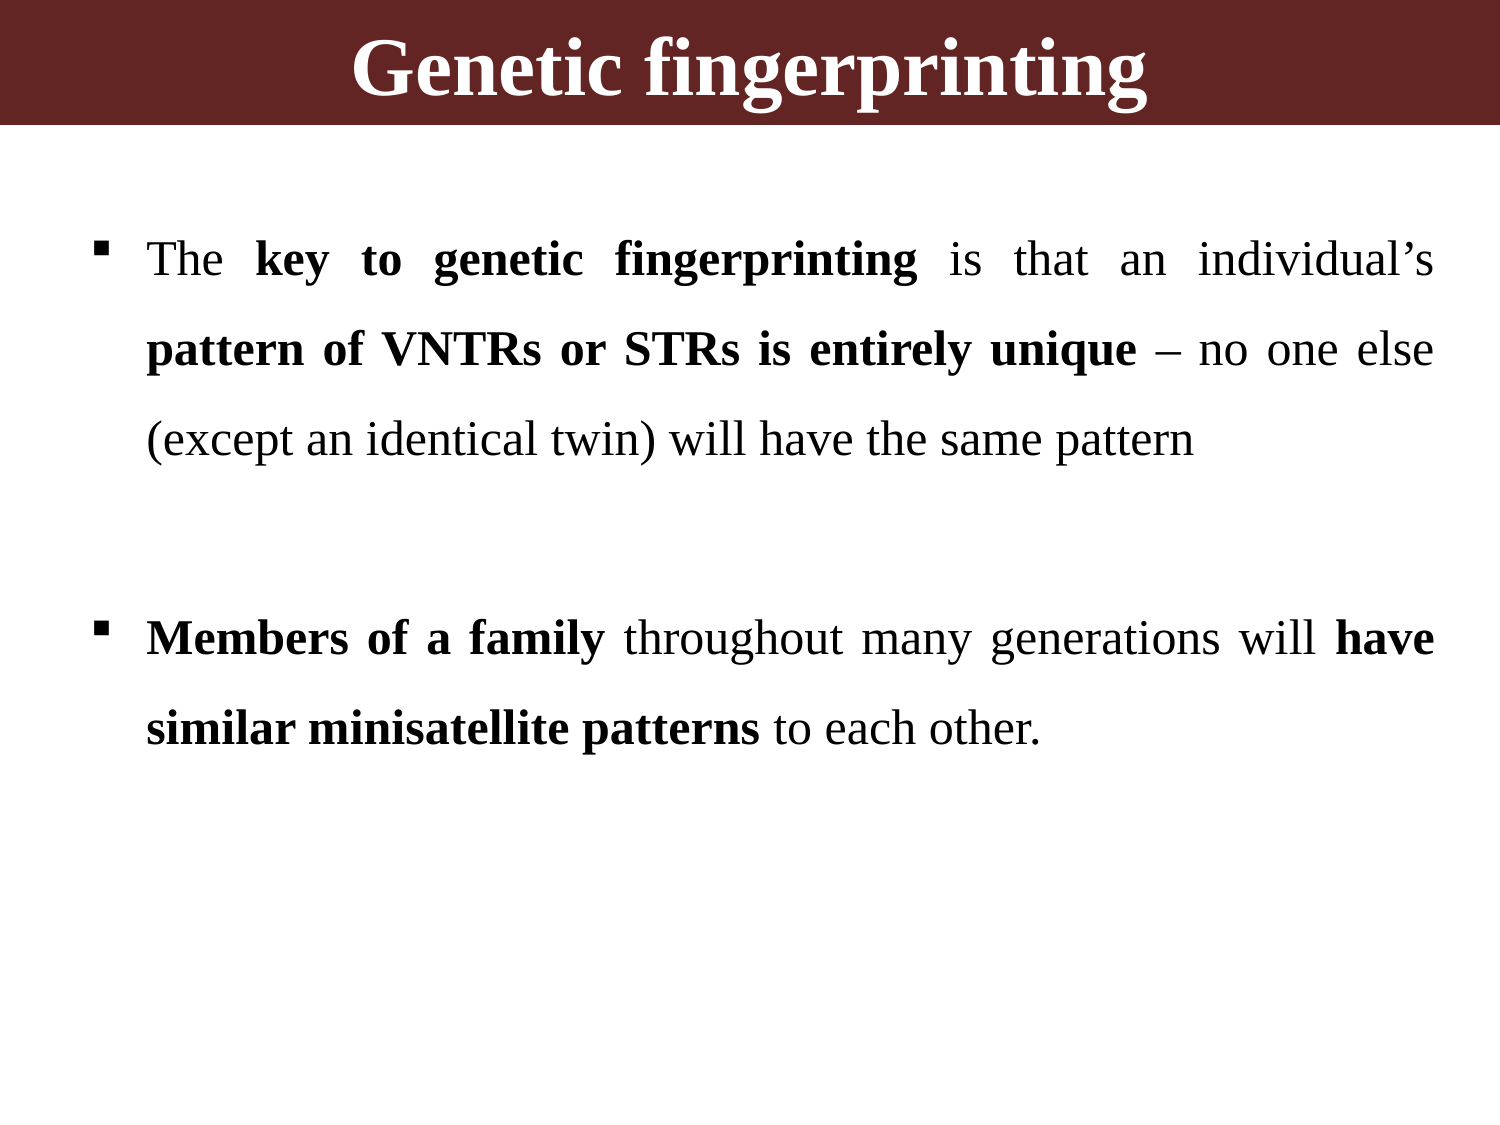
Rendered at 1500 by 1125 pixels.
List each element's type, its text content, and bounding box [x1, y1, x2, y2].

list The key to genetic fingerprinting is that an individual’s pattern of VNTRs or STRs is entirely unique – no one else (except an identical twin) will have the same pattern Members of a family throughout many generations will have similar minisatellite patterns to each other. [75, 187, 1450, 930]
title Genetic fingerprinting [0, 0, 1500, 125]
